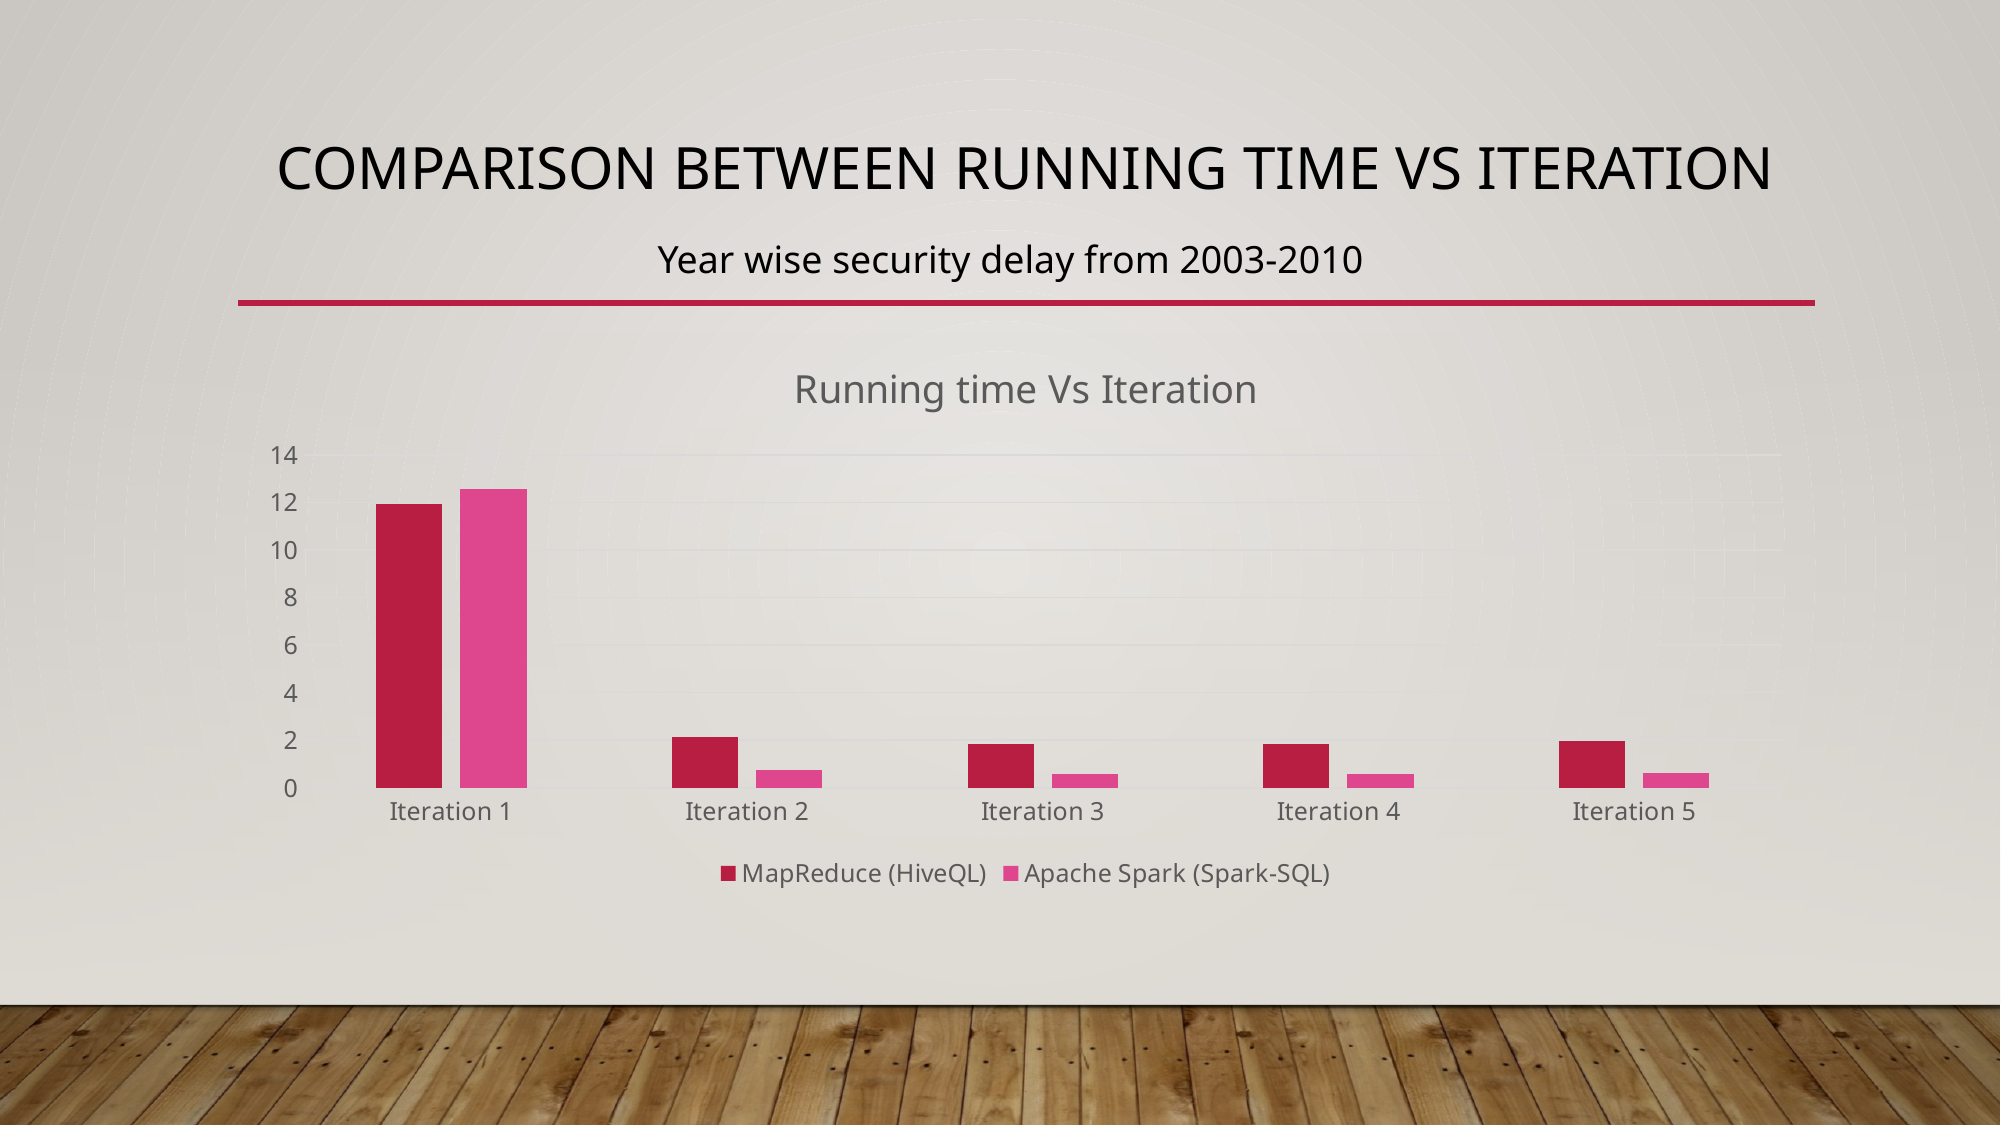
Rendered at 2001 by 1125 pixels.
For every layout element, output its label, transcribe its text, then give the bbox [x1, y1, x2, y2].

text_box Year wise security delay from 2003-2010 [642, 228, 1379, 289]
picture [0, 1005, 2000, 1125]
title comparison between Running time vs Iteration [238, 131, 1814, 305]
chart [237, 330, 1814, 897]
